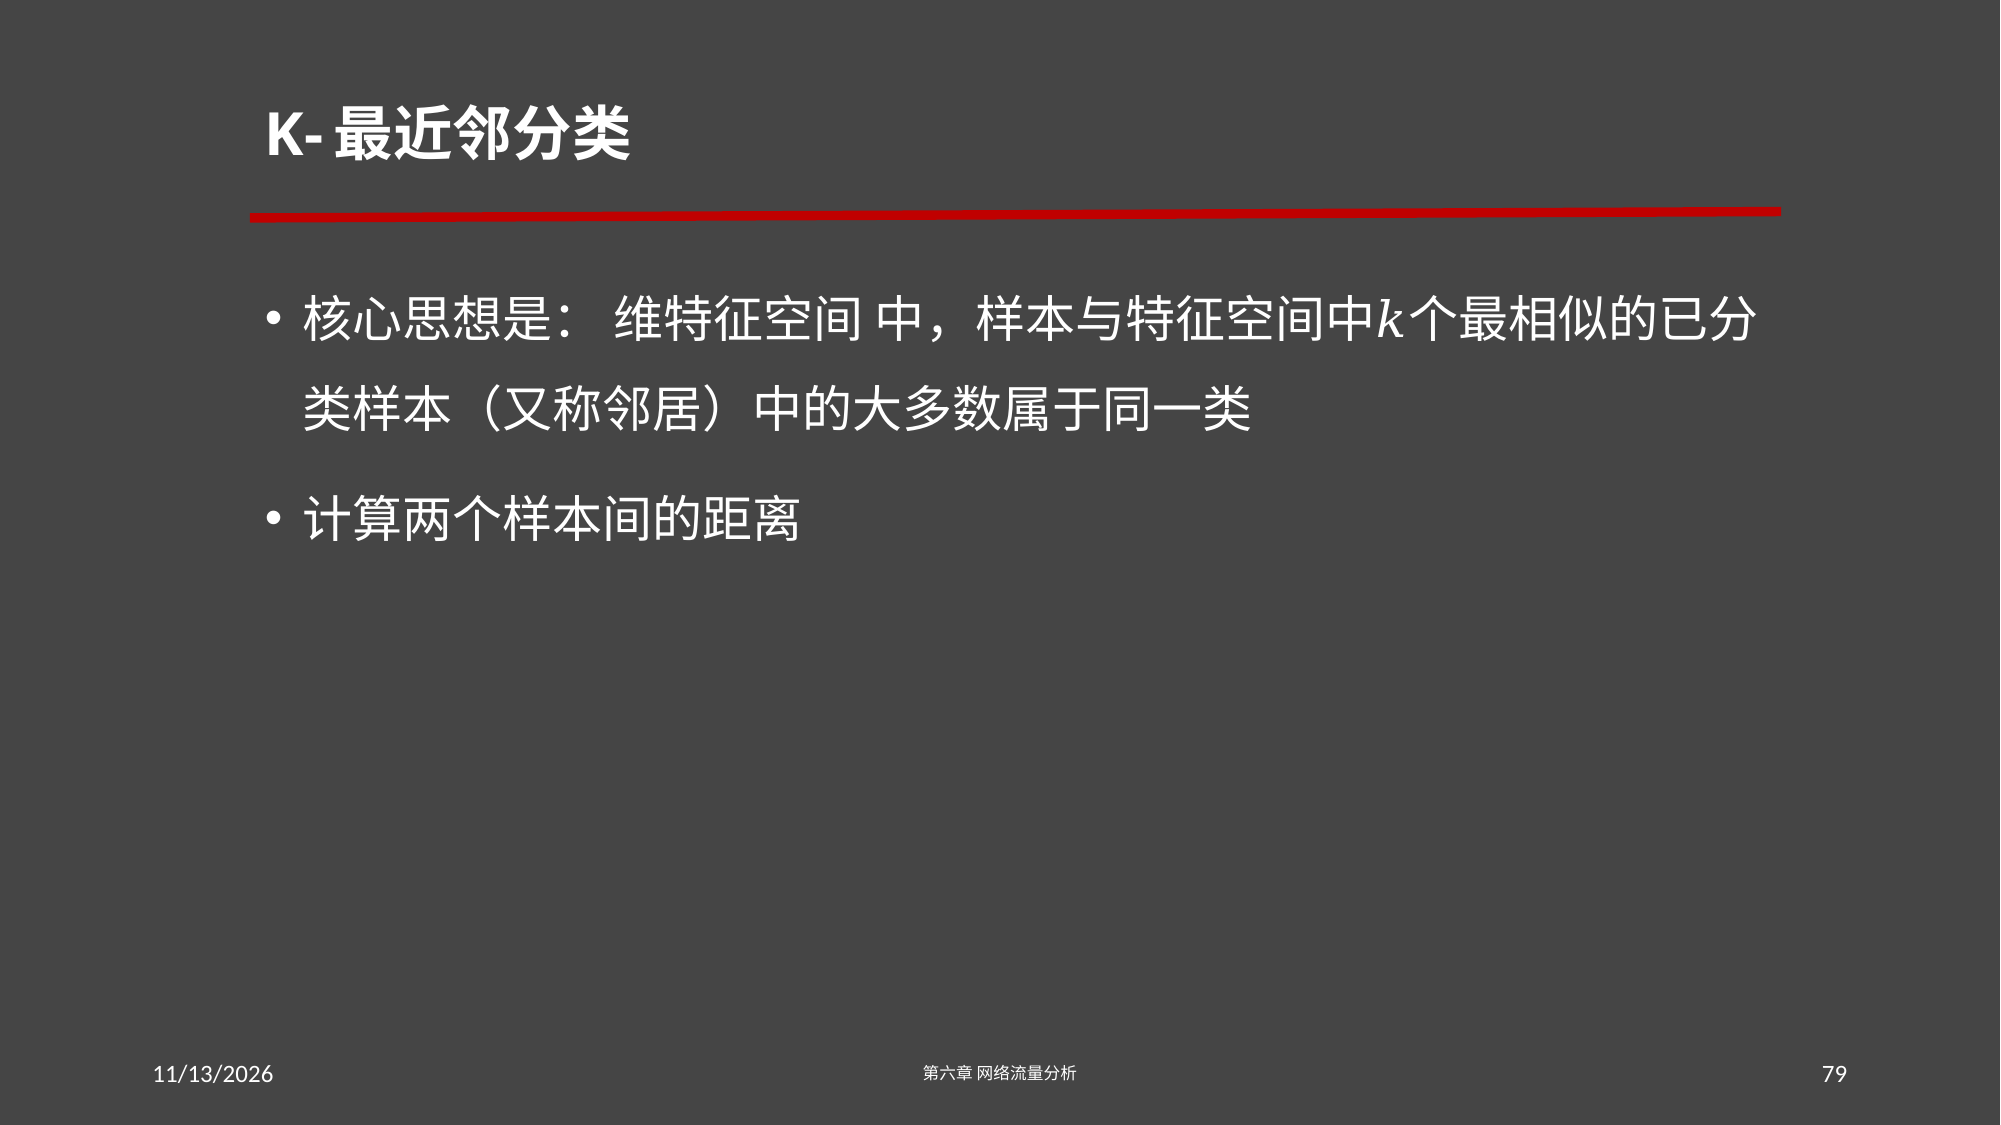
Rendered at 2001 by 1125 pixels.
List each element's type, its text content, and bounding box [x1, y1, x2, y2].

slide_number 79 [1412, 1042, 1863, 1103]
footer 第六章 网络流量分析 [662, 1042, 1338, 1103]
title K-最近邻分类 [249, 30, 1782, 249]
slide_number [137, 1042, 588, 1103]
